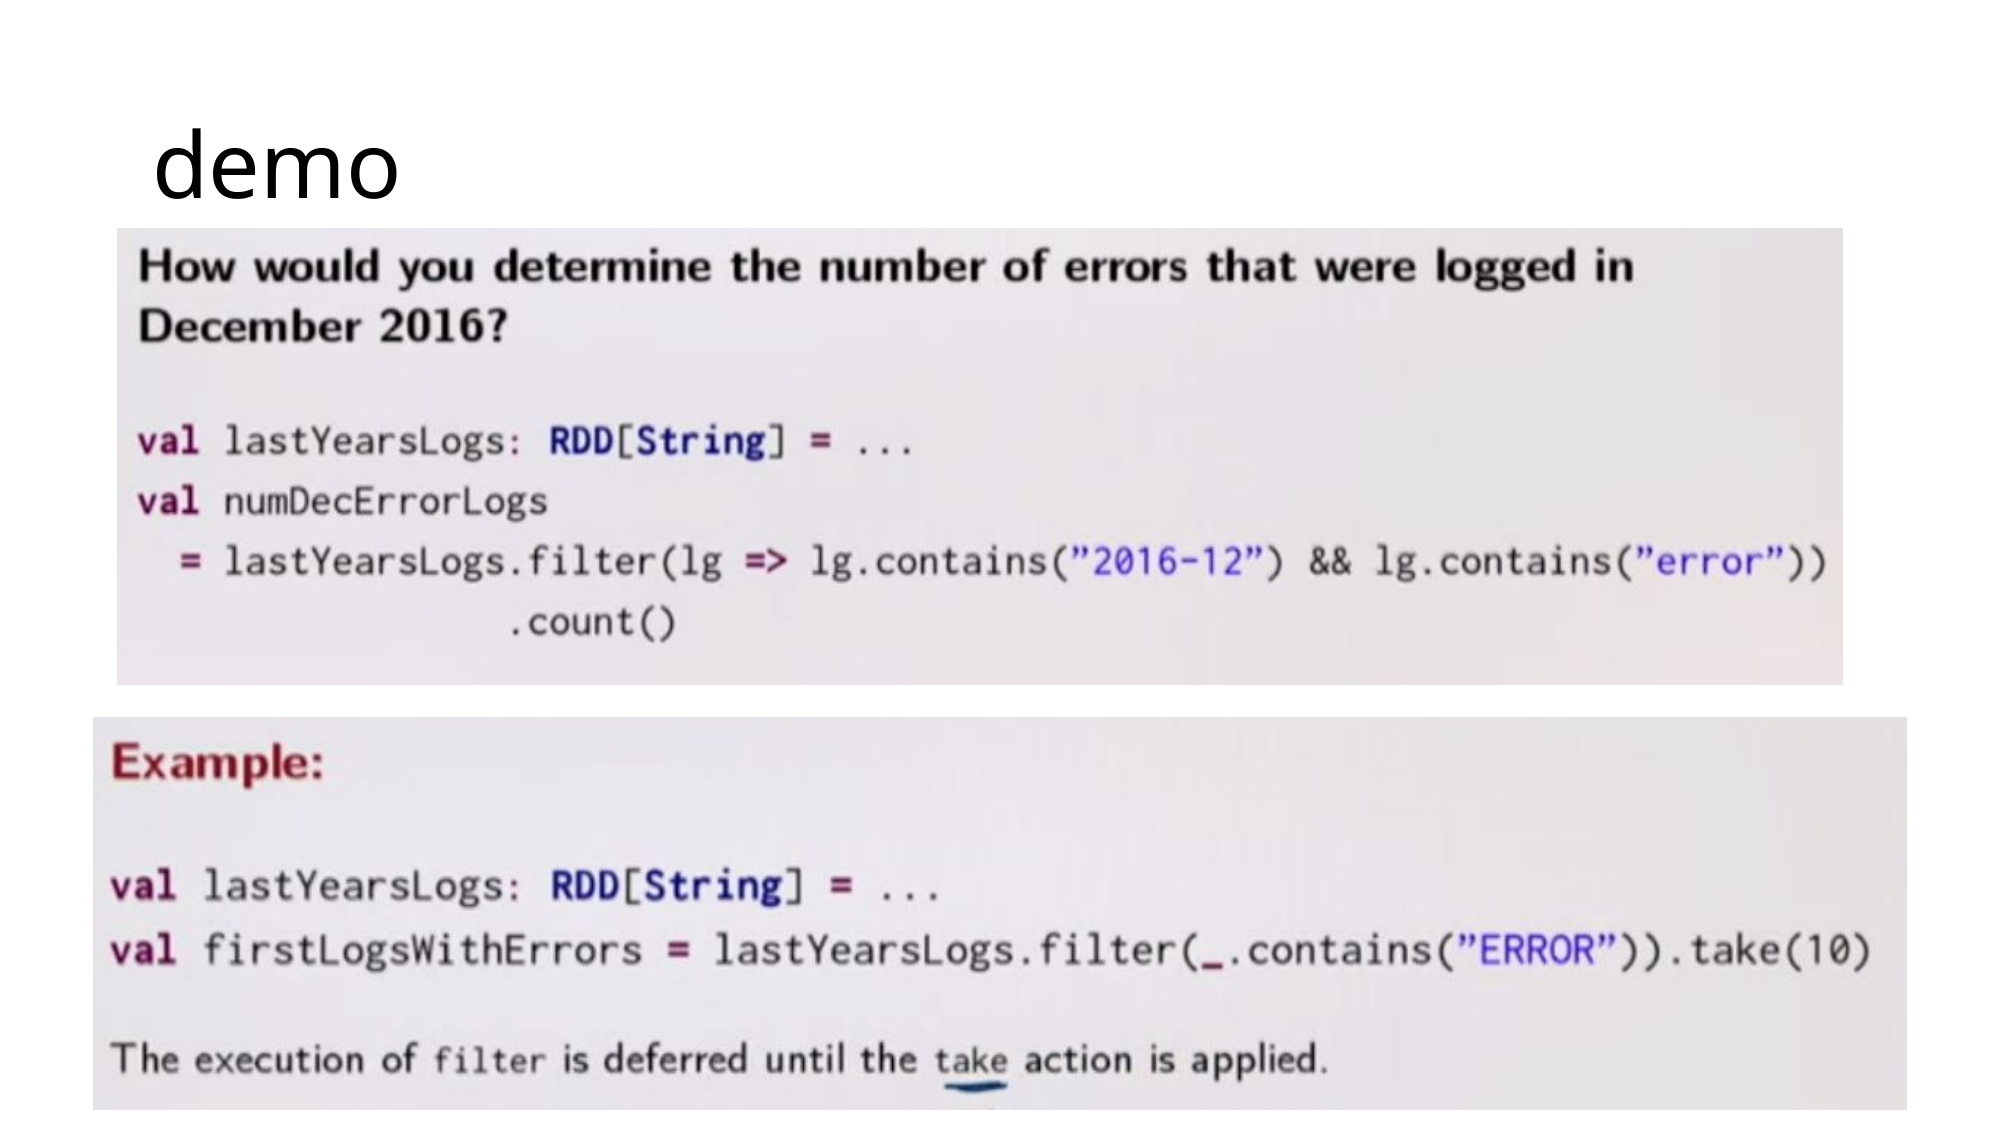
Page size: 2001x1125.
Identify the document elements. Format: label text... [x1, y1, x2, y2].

picture [93, 717, 1907, 1110]
title demo [137, 59, 1863, 278]
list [117, 228, 1843, 685]
